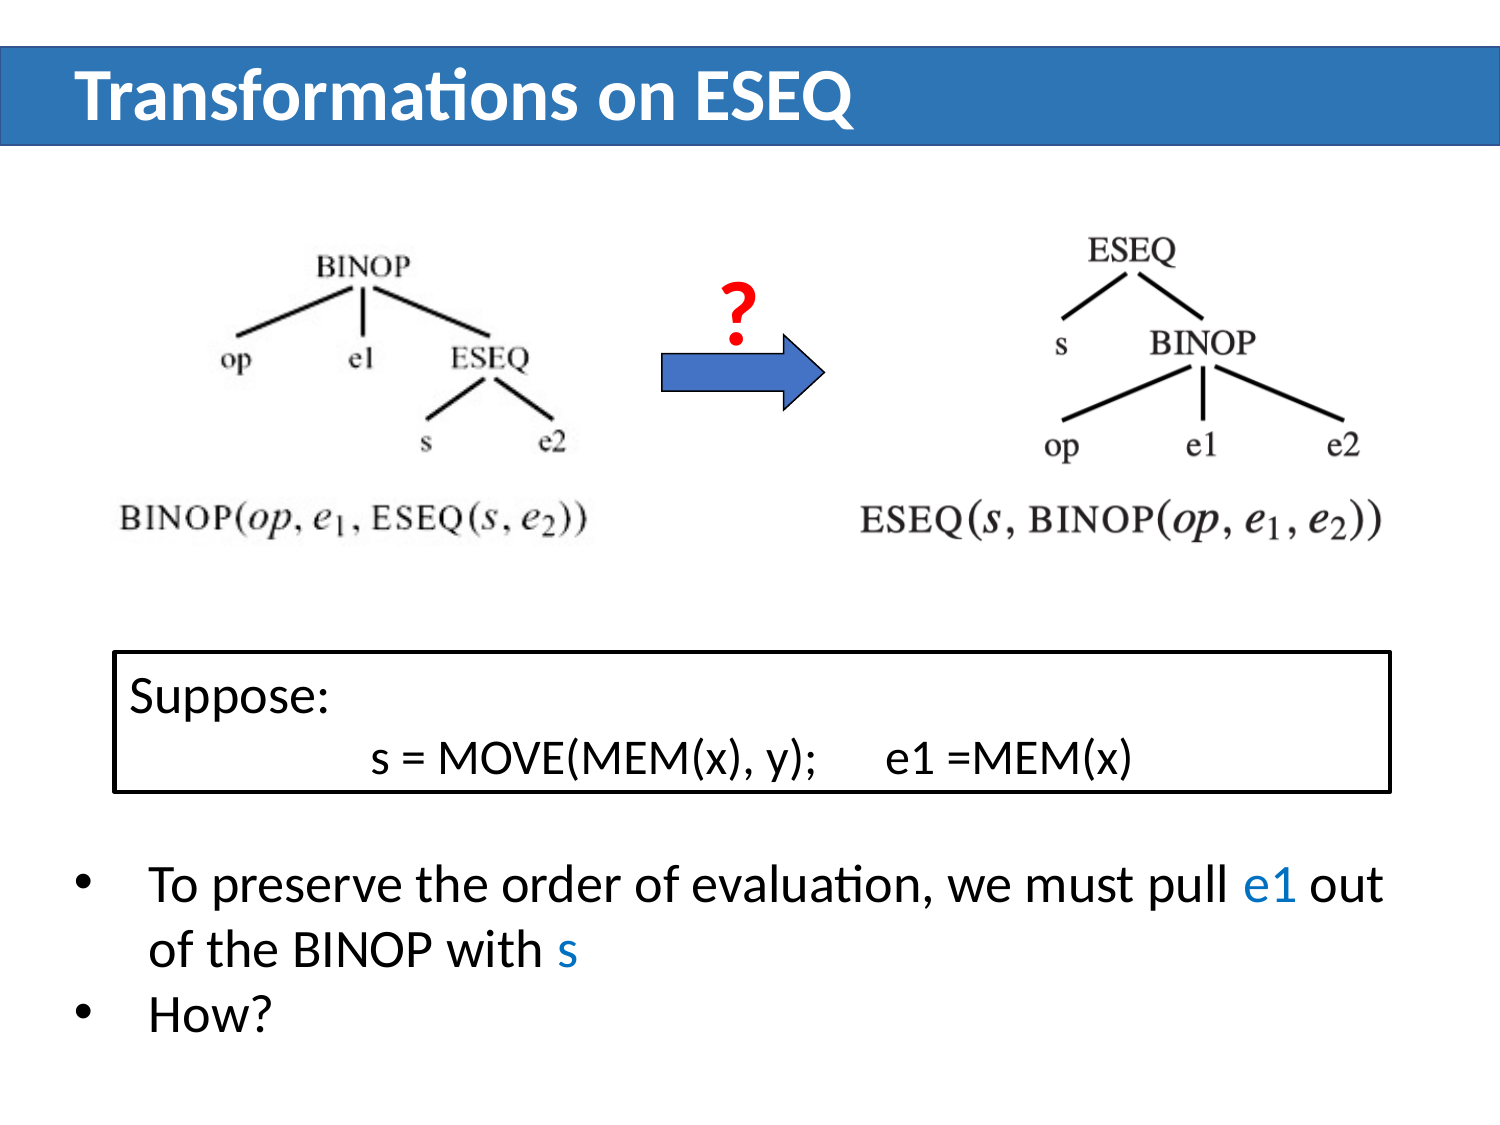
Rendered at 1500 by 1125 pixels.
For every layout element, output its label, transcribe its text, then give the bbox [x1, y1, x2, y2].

title Transformations on ESEQ [59, 47, 1446, 146]
text_box To preserve the order of evaluation, we must pull e1 out of the BINOP with s How? [59, 840, 1446, 1051]
text_box ? [650, 246, 848, 371]
text_box [661, 371, 825, 410]
picture [848, 220, 1397, 563]
text_box Suppose: s = MOVE(MEM(x), y); e1 =MEM(x) [114, 652, 1391, 792]
picture [53, 220, 650, 563]
